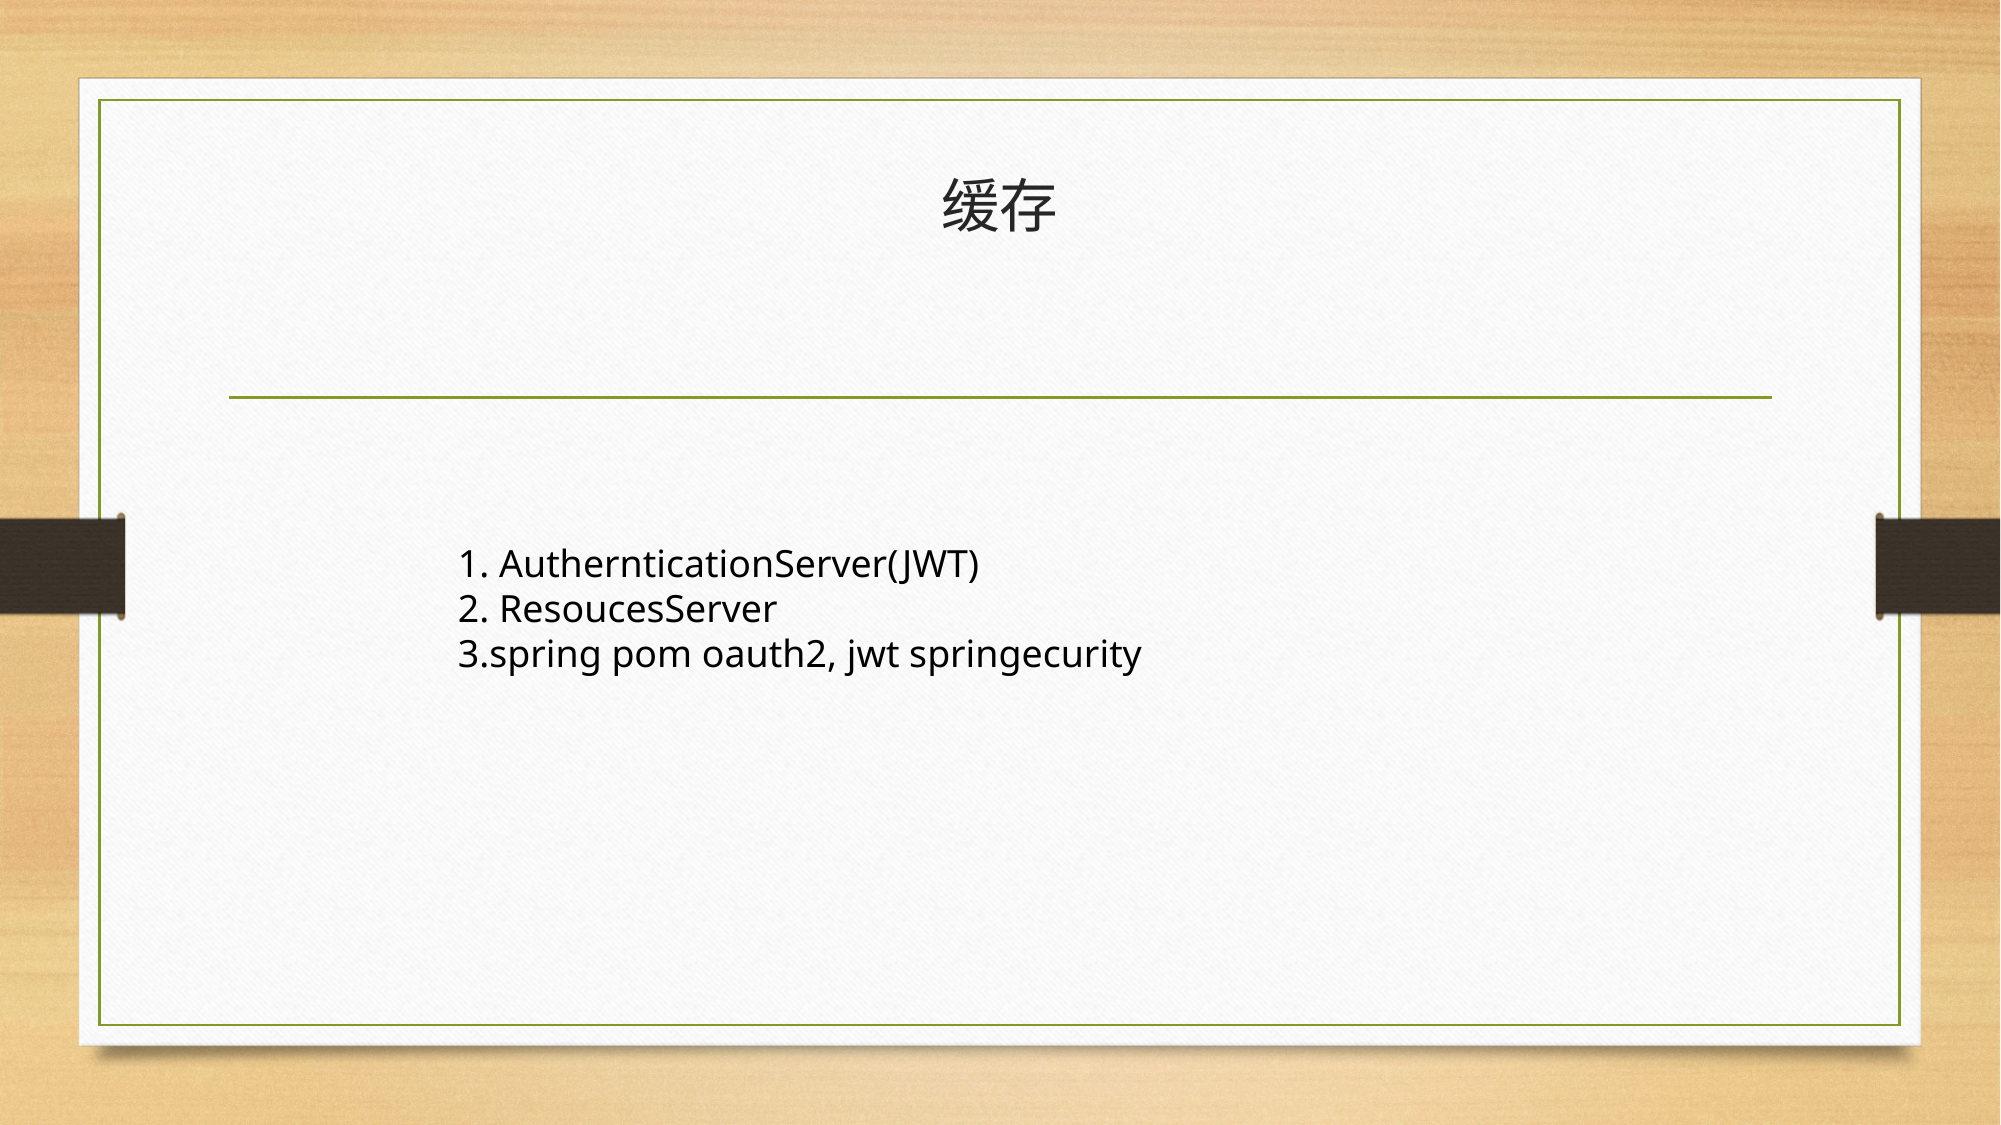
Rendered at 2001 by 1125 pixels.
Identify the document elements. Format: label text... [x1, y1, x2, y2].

text_box 1. AuthernticationServer(JWT) 2. ResoucesServer 3.spring pom oauth2, jwt springecurity [368, 532, 1777, 683]
title 缓存 [212, 161, 1788, 248]
picture [0, 0, 2001, 1125]
